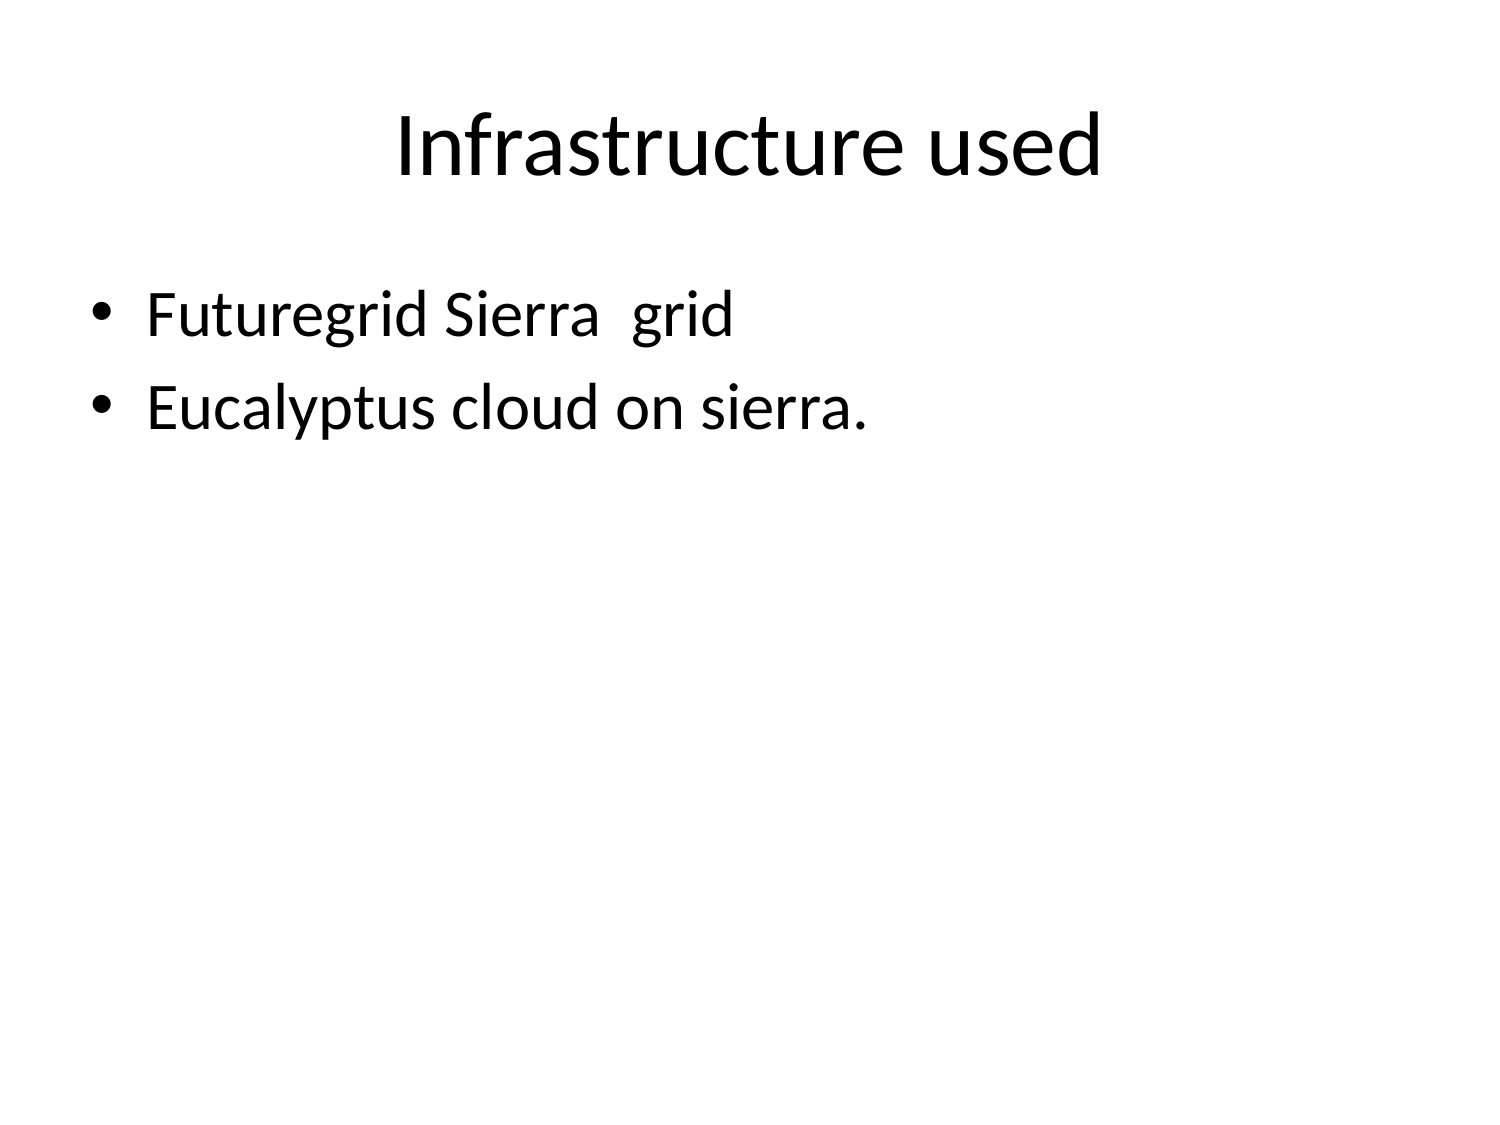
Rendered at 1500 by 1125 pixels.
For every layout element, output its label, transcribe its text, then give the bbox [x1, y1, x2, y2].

title Infrastructure used [75, 45, 1425, 233]
list Futuregrid Sierra grid Eucalyptus cloud on sierra. [75, 262, 1425, 1005]
